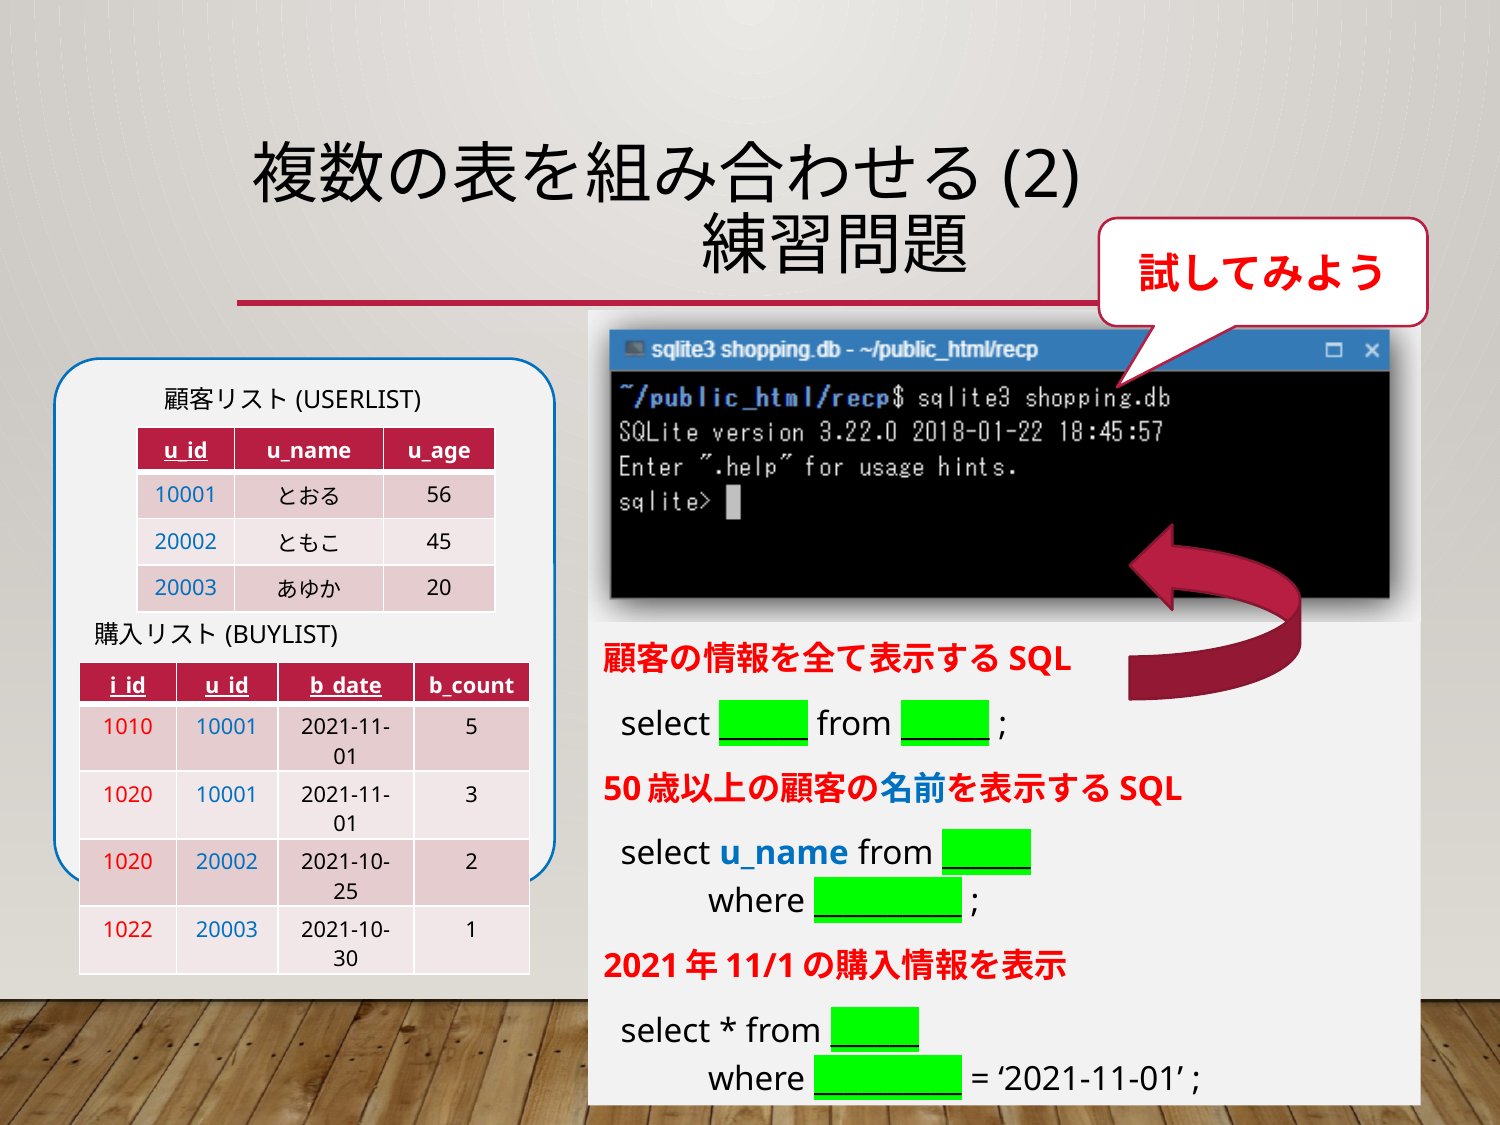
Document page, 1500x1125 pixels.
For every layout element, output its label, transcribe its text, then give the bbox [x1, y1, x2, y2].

table_header b_count [415, 663, 529, 701]
text_box 顧客リスト(USERLIST) [149, 375, 461, 421]
table_cell 1020 [80, 840, 176, 905]
text_box 購入リスト(BUYLIST) [79, 611, 461, 656]
table_cell 56 [384, 475, 494, 518]
table_header b_date [279, 663, 413, 701]
table_cell 1010 [80, 707, 176, 770]
table_cell 5 [415, 707, 529, 770]
table_cell あゆか [235, 566, 383, 611]
text_box [1128, 623, 1302, 701]
table_cell 10001 [177, 772, 277, 838]
list 顧客の情報を全て表示するSQL select ______ from ______ ; 50歳以上の顧客の名前を表示するSQL select u_name from ______ where __________ ; 2021年11/1の購入情報を表示 select * from ______ where __________ = ‘2021-11-01’ ; [588, 623, 1421, 1106]
table_cell 20002 [177, 840, 277, 905]
text_box 試してみよう [1097, 216, 1429, 324]
table_header u_name [235, 428, 383, 469]
table_cell 45 [384, 519, 494, 564]
title 複数の表を組み合わせる(2) 練習問題 [236, 131, 1315, 305]
table_cell 10001 [138, 475, 234, 518]
table_cell 20003 [177, 907, 277, 973]
table_cell 1020 [80, 772, 176, 838]
table_header u_id [177, 663, 277, 701]
table_cell 1 [415, 907, 529, 973]
table_cell 20 [384, 566, 494, 611]
table_cell 2021-11-01 [279, 772, 413, 838]
picture [587, 310, 1421, 623]
text_box [53, 357, 556, 882]
table_cell 3 [415, 772, 529, 838]
table_header u_id [138, 428, 234, 469]
table_cell 10001 [177, 707, 277, 770]
table_cell 2021-10-25 [279, 840, 413, 905]
table_cell とおる [235, 475, 383, 518]
table_header u_age [384, 428, 494, 469]
picture [0, 999, 1500, 1125]
table_cell 2021-11-01 [279, 707, 413, 770]
table_cell 20003 [138, 566, 234, 611]
table_cell 20002 [138, 519, 234, 564]
table_cell ともこ [235, 519, 383, 564]
table_cell 2021-10-30 [279, 907, 413, 973]
table_cell 1022 [80, 907, 176, 973]
table_header i_id [80, 663, 176, 701]
table_cell 2 [415, 840, 529, 905]
